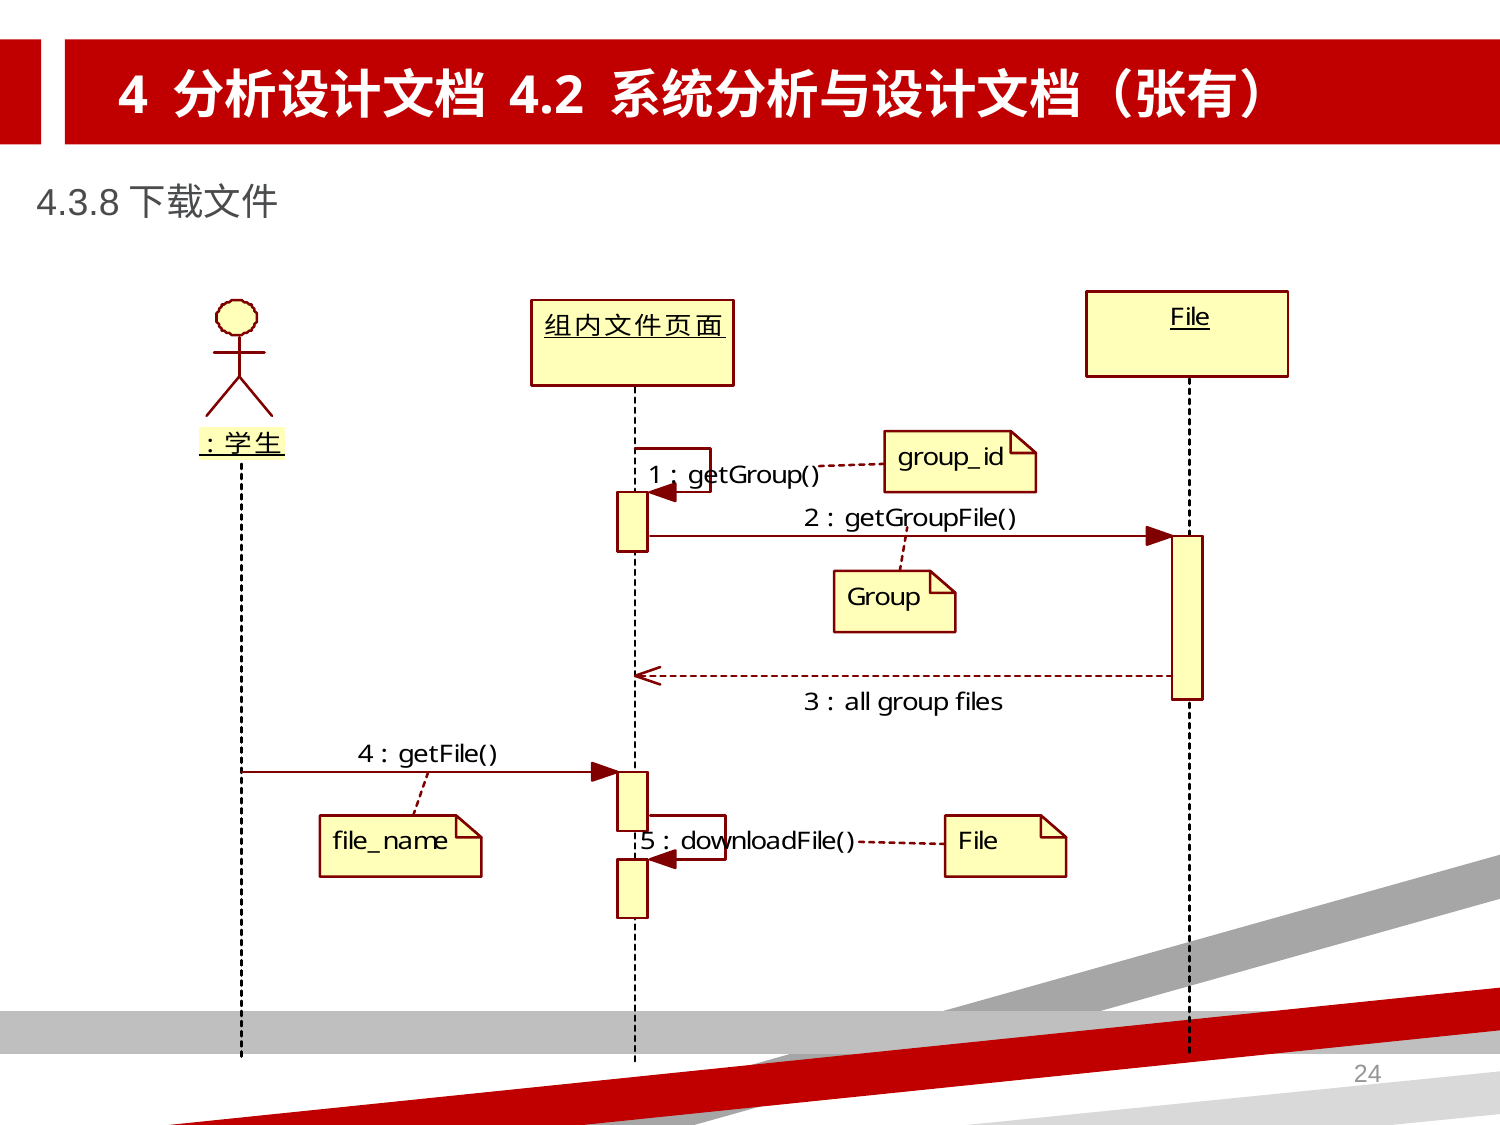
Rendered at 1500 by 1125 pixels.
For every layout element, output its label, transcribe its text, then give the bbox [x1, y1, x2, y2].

picture [103, 247, 1500, 1125]
text_box 4.3.8下载文件 [21, 170, 1500, 230]
title 4 分析设计文档 4.2 系统分析与设计文档（张有） [103, 40, 1397, 154]
